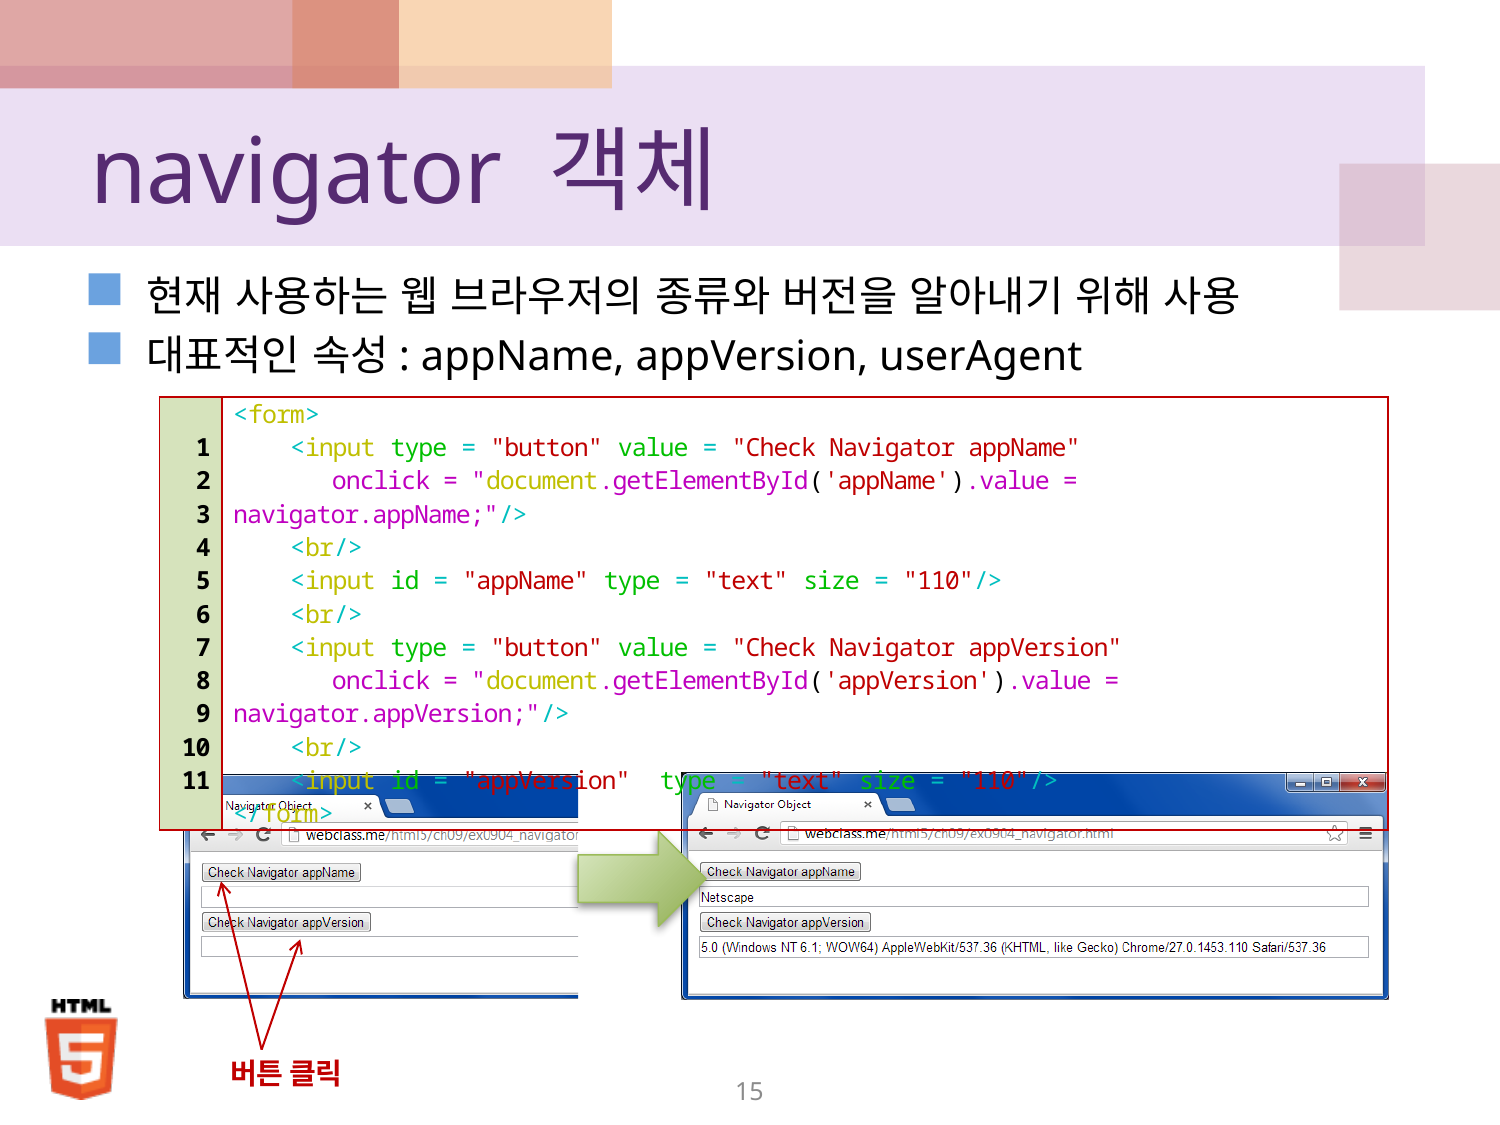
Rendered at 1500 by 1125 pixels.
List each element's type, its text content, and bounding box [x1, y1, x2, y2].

table_header 1 2 3 4 5 6 7 8 9 10 11 [160, 398, 221, 829]
text_box 버튼 클릭 [198, 1049, 375, 1087]
title navigator 객체 [75, 88, 1425, 246]
picture [182, 773, 579, 999]
list 현재 사용하는 웹 브라우저의 종류와 버전을 알아내기 위해 사용 대표적인 속성: appName, appVersion, userAgent [75, 262, 1425, 1005]
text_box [220, 881, 262, 1050]
table_header <form> <input type = "button" value = "Check Navigator appName" onclick = "document.getElementById('appName').value = navigator.appName;"/> <br/> <input id = "appName" type = "text" size = "110"/> <br/> <input type = "button" value = "Check Navigator appVersion" onclick = "document.getElementById('appVersion').value = navigator.appVersion;"/> <br/> <input id = "appVersion" type = "text" size = "110"/> </form> [223, 398, 1387, 829]
picture [681, 772, 1389, 1001]
slide_number 15 [574, 1072, 925, 1113]
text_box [261, 939, 301, 1050]
picture [31, 999, 132, 1100]
